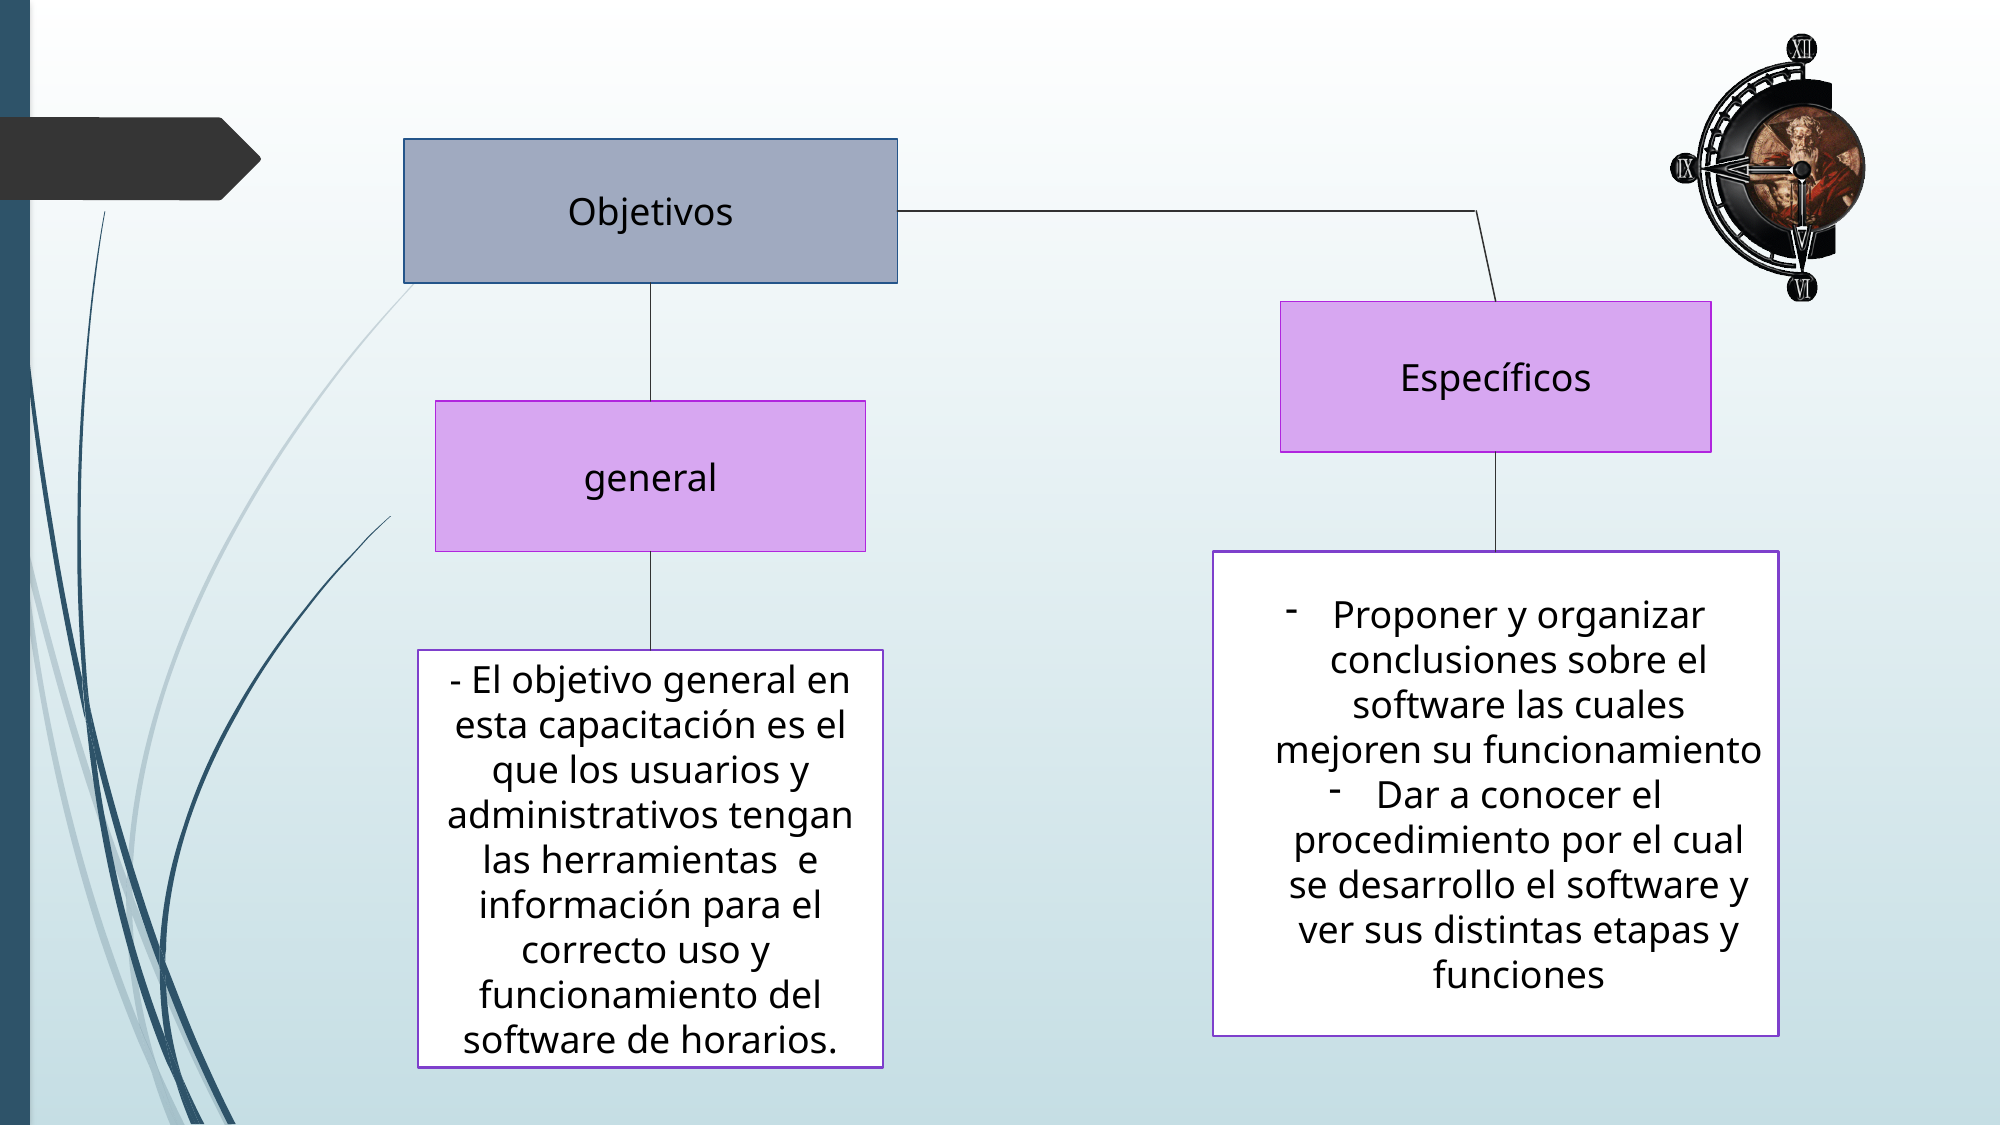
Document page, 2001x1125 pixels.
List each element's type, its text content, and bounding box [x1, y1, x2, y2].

text_box Objetivos [403, 138, 898, 284]
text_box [1476, 210, 1496, 302]
text_box Específicos [1280, 301, 1712, 453]
picture [1669, 33, 1881, 302]
text_box Proponer y organizar conclusiones sobre el software las cuales mejoren su funcionamiento Dar a conocer el procedimiento por el cual se desarrollo el software y ver sus distintas etapas y funciones [1212, 550, 1780, 1037]
text_box general [435, 400, 866, 552]
text_box - El objetivo general en esta capacitación es el que los usuarios y administrativos tengan las herramientas e información para el correcto uso y funcionamiento del software de horarios. [417, 649, 884, 1069]
